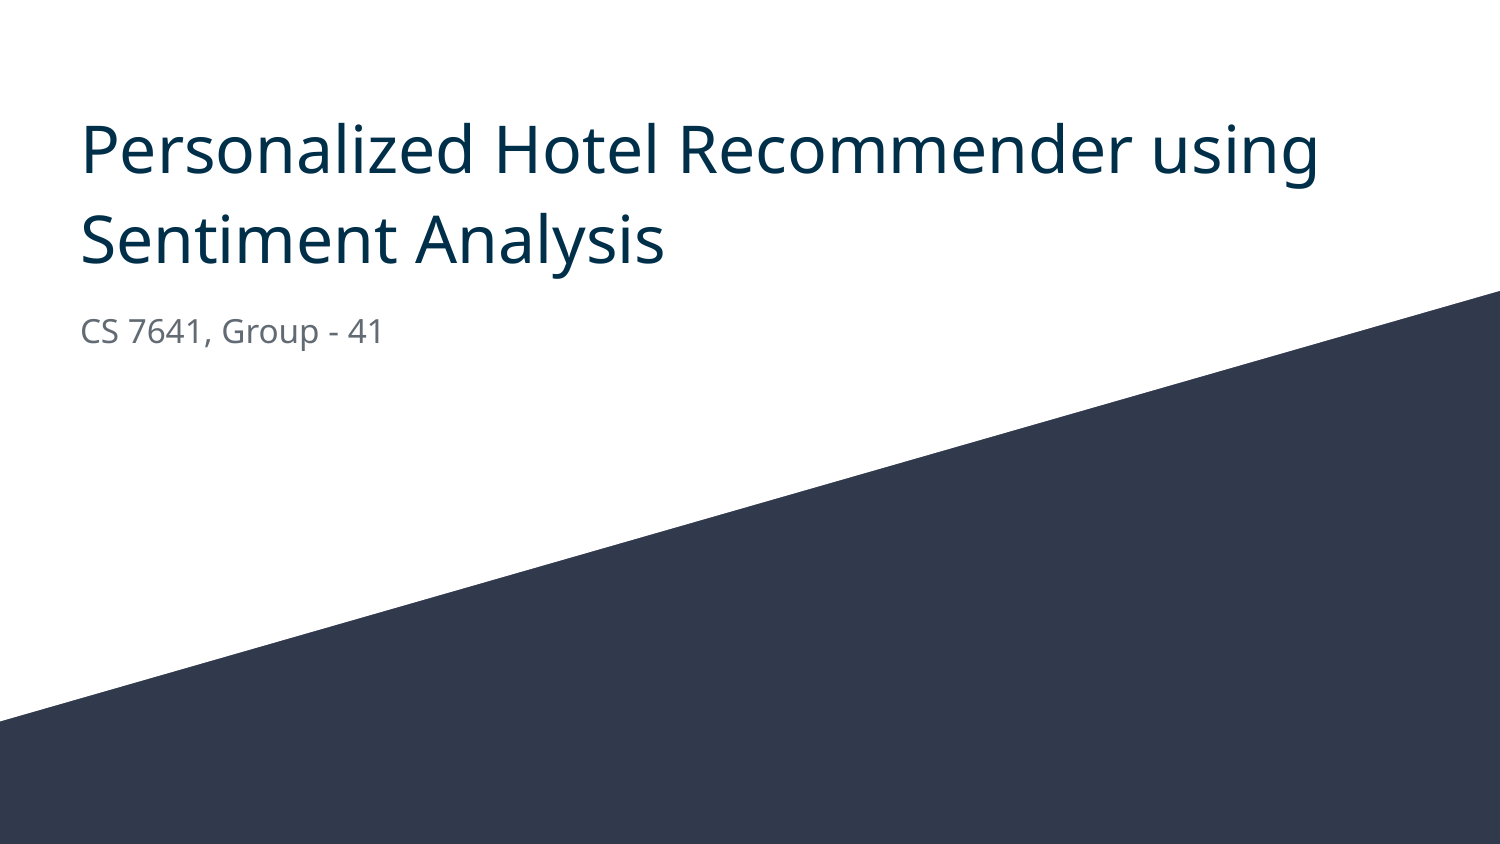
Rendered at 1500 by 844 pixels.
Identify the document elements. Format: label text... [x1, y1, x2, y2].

subtitle CS 7641, Group - 41 [64, 292, 761, 414]
title Personalized Hotel Recommender using Sentiment Analysis [64, 88, 1463, 299]
